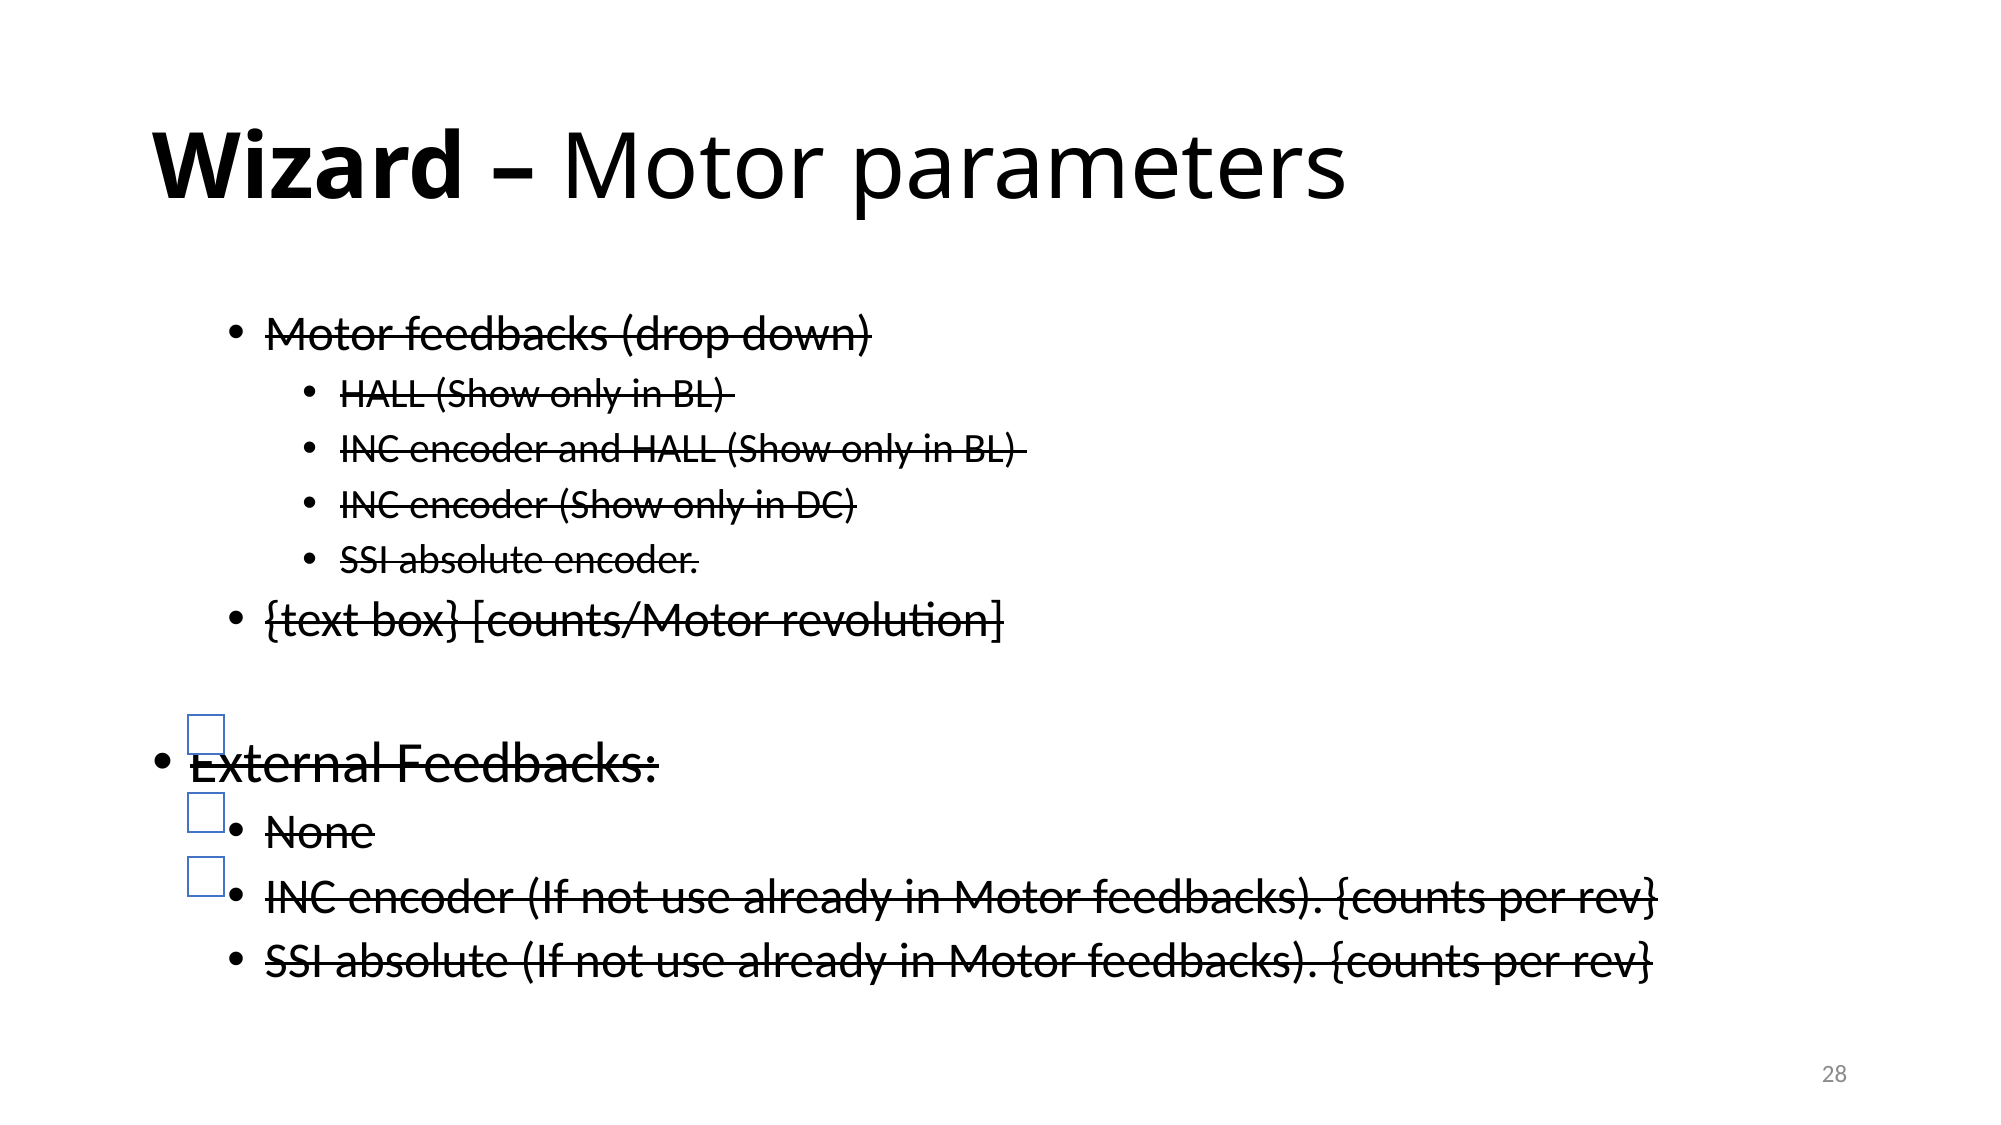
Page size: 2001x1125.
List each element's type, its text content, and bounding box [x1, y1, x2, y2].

text_box [187, 714, 225, 755]
title Wizard – Motor parameters [137, 59, 1863, 278]
text_box [187, 792, 225, 833]
list Motor feedbacks (drop down) HALL (Show only in BL) INC encoder and HALL (Show only in BL) INC encoder (Show only in DC) SSI absolute encoder. {text box} [counts/Motor revolution] External Feedbacks: None INC encoder (If not use already in Motor feedbacks). {counts per rev} SSI absolute (If not use already in Motor feedbacks). {counts per rev} [137, 299, 1863, 1014]
slide_number 28 [1412, 1042, 1863, 1103]
text_box [187, 856, 225, 897]
